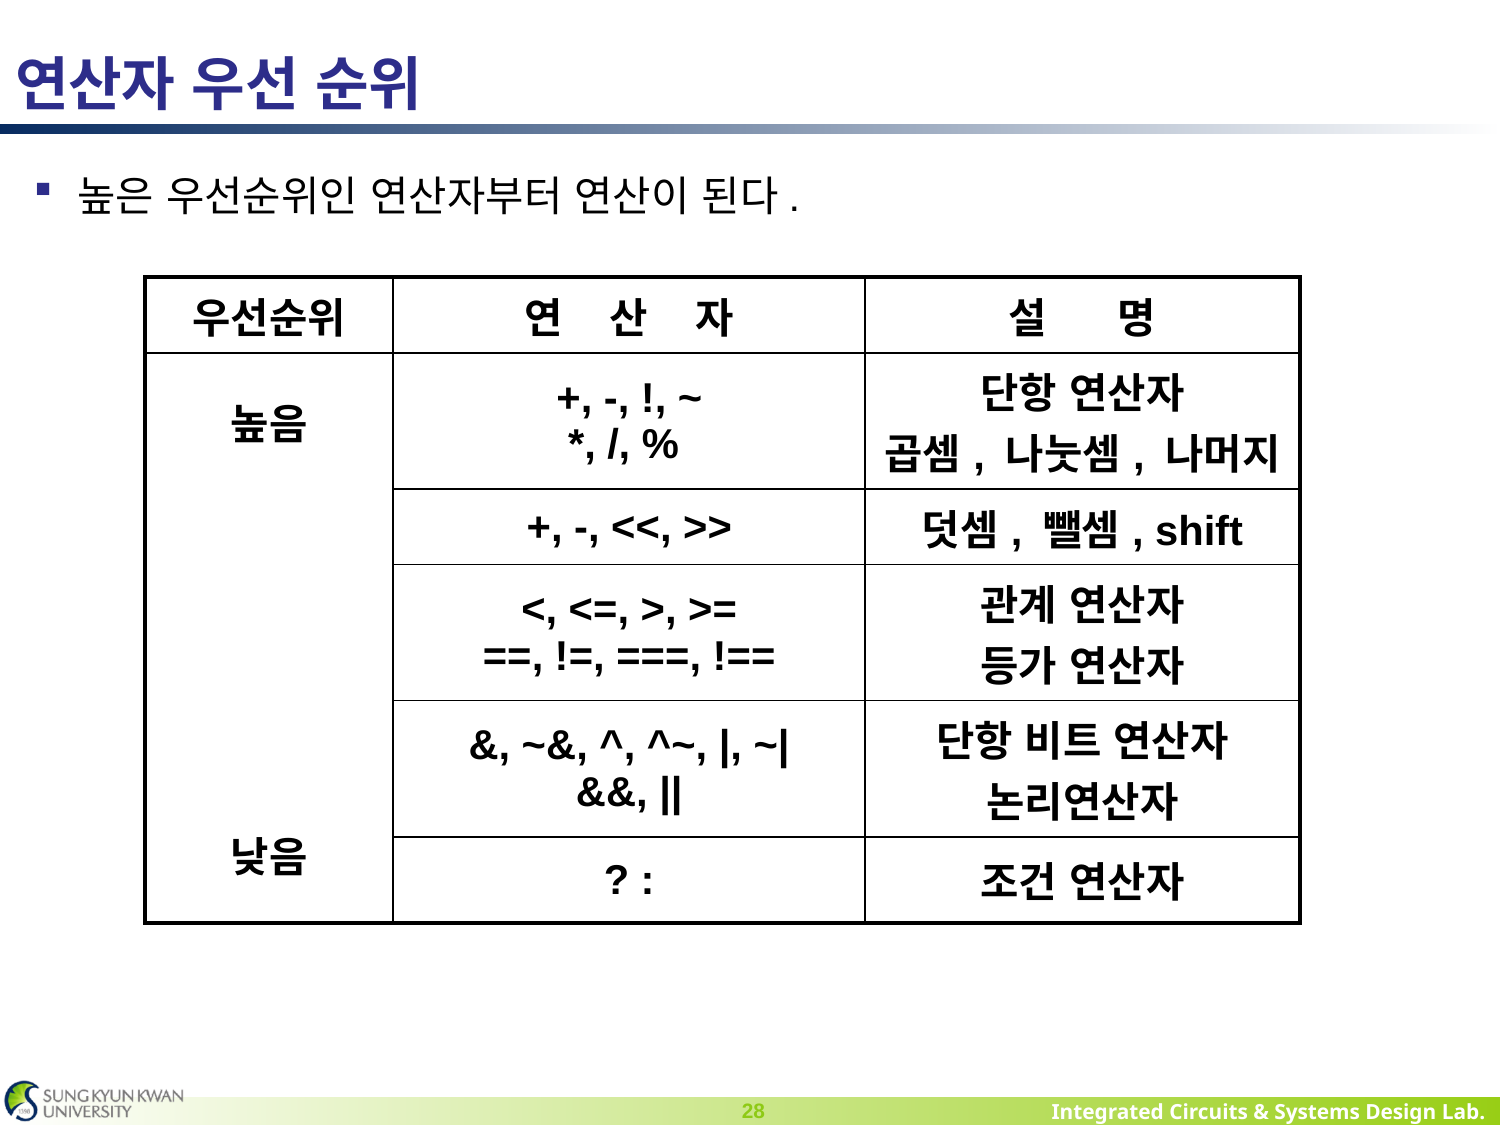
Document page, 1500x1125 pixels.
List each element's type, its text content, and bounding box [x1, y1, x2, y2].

table_header 설 명 [866, 279, 1298, 352]
table_cell <, <=, >, >= ==, !=, ===, !== [394, 565, 864, 700]
table_cell 조건 연산자 [866, 838, 1298, 921]
list 높은 우선순위인 연산자부터 연산이 된다. [18, 154, 1482, 1090]
table_cell 단항 연산자 곱셈, 나눗셈, 나머지 [866, 354, 1298, 488]
title 연산자 우선 순위 [0, 35, 1500, 130]
table_cell +, -, !, ~ *, /, % [394, 354, 864, 488]
table_cell ? : [394, 838, 864, 921]
table_cell 관계 연산자 등가 연산자 [866, 565, 1298, 700]
table_cell +, -, <<, >> [394, 490, 864, 564]
table_header 우선순위 [147, 279, 392, 352]
table_cell &, ~&, ^, ^~, |, ~| &&, || [394, 701, 864, 836]
picture [3, 1080, 184, 1122]
table_cell 덧셈, 뺄셈, shift [866, 490, 1298, 564]
table_cell 단항 비트 연산자 논리연산자 [866, 701, 1298, 836]
table_header 연 산 자 [394, 279, 864, 352]
table_cell 높음 낮음 [147, 354, 392, 921]
